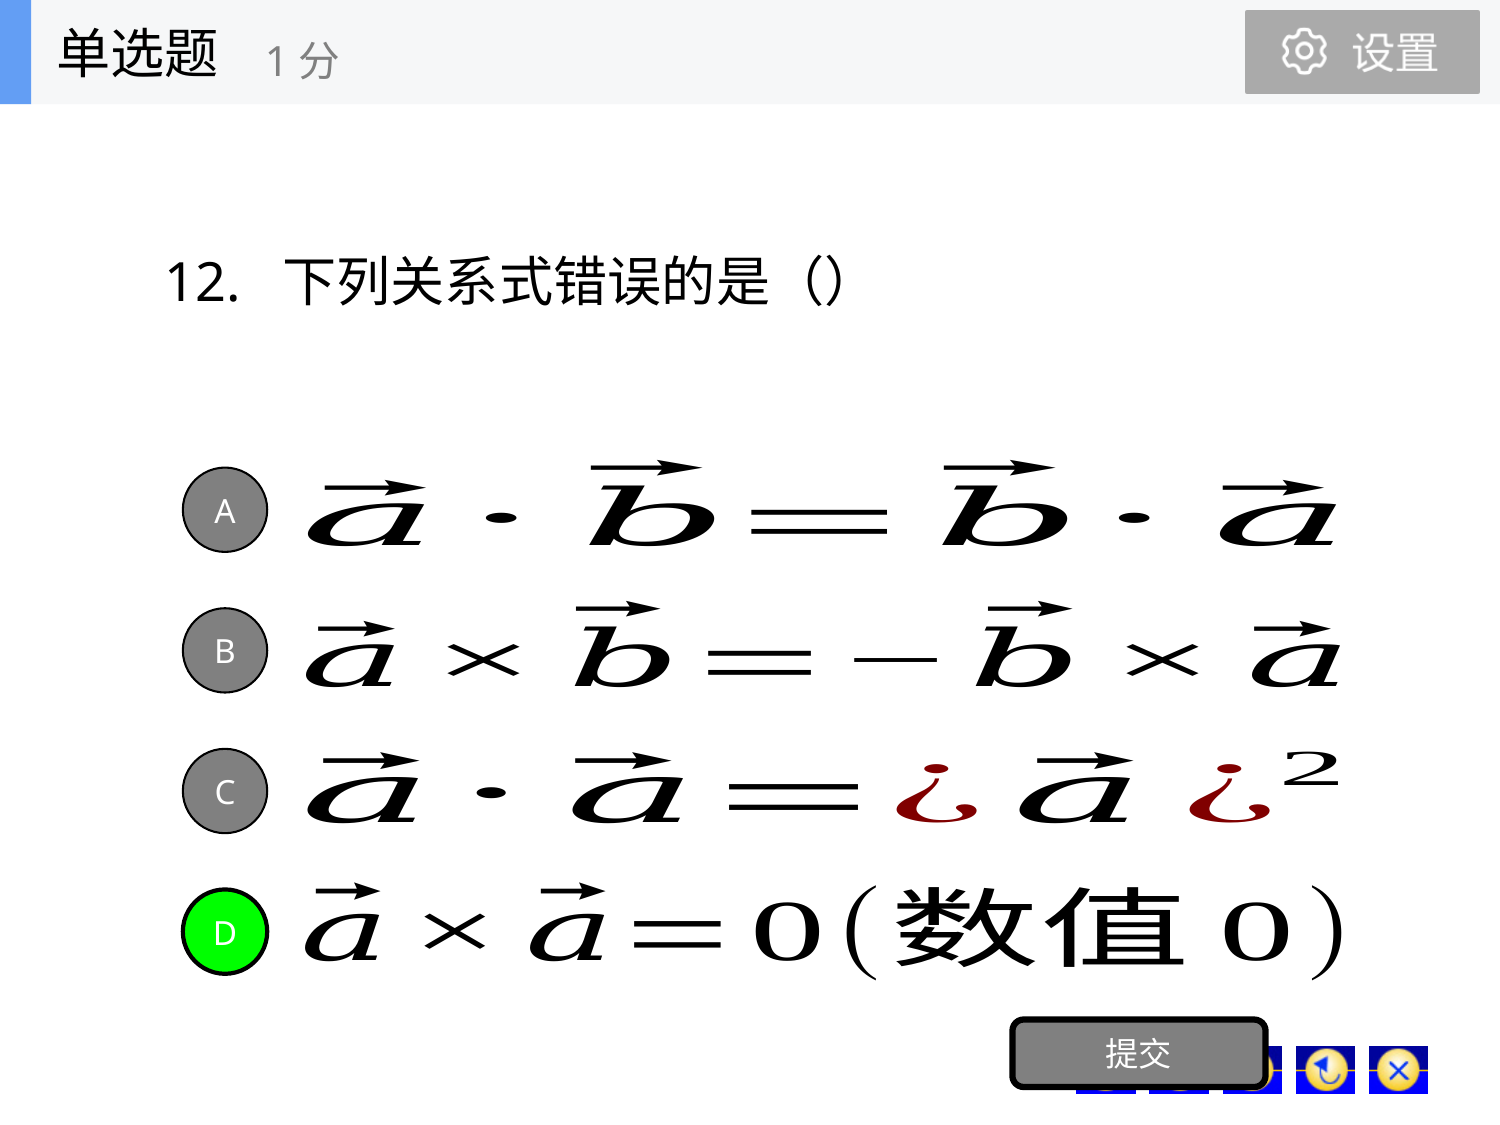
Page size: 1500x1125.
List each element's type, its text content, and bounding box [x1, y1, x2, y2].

picture [1149, 1090, 1209, 1094]
picture [1245, 10, 1480, 94]
text_box B [180, 606, 270, 695]
text_box A [180, 465, 270, 555]
picture [1076, 1090, 1136, 1094]
picture [1296, 1046, 1355, 1094]
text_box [0, 0, 1500, 105]
text_box C [180, 746, 270, 836]
picture [1223, 1046, 1282, 1094]
text_box 提交 [1010, 1017, 1268, 1090]
text_box 12. 下列关系式错误的是（） [149, 113, 1350, 456]
picture [1369, 1046, 1428, 1094]
text_box D [180, 887, 270, 976]
